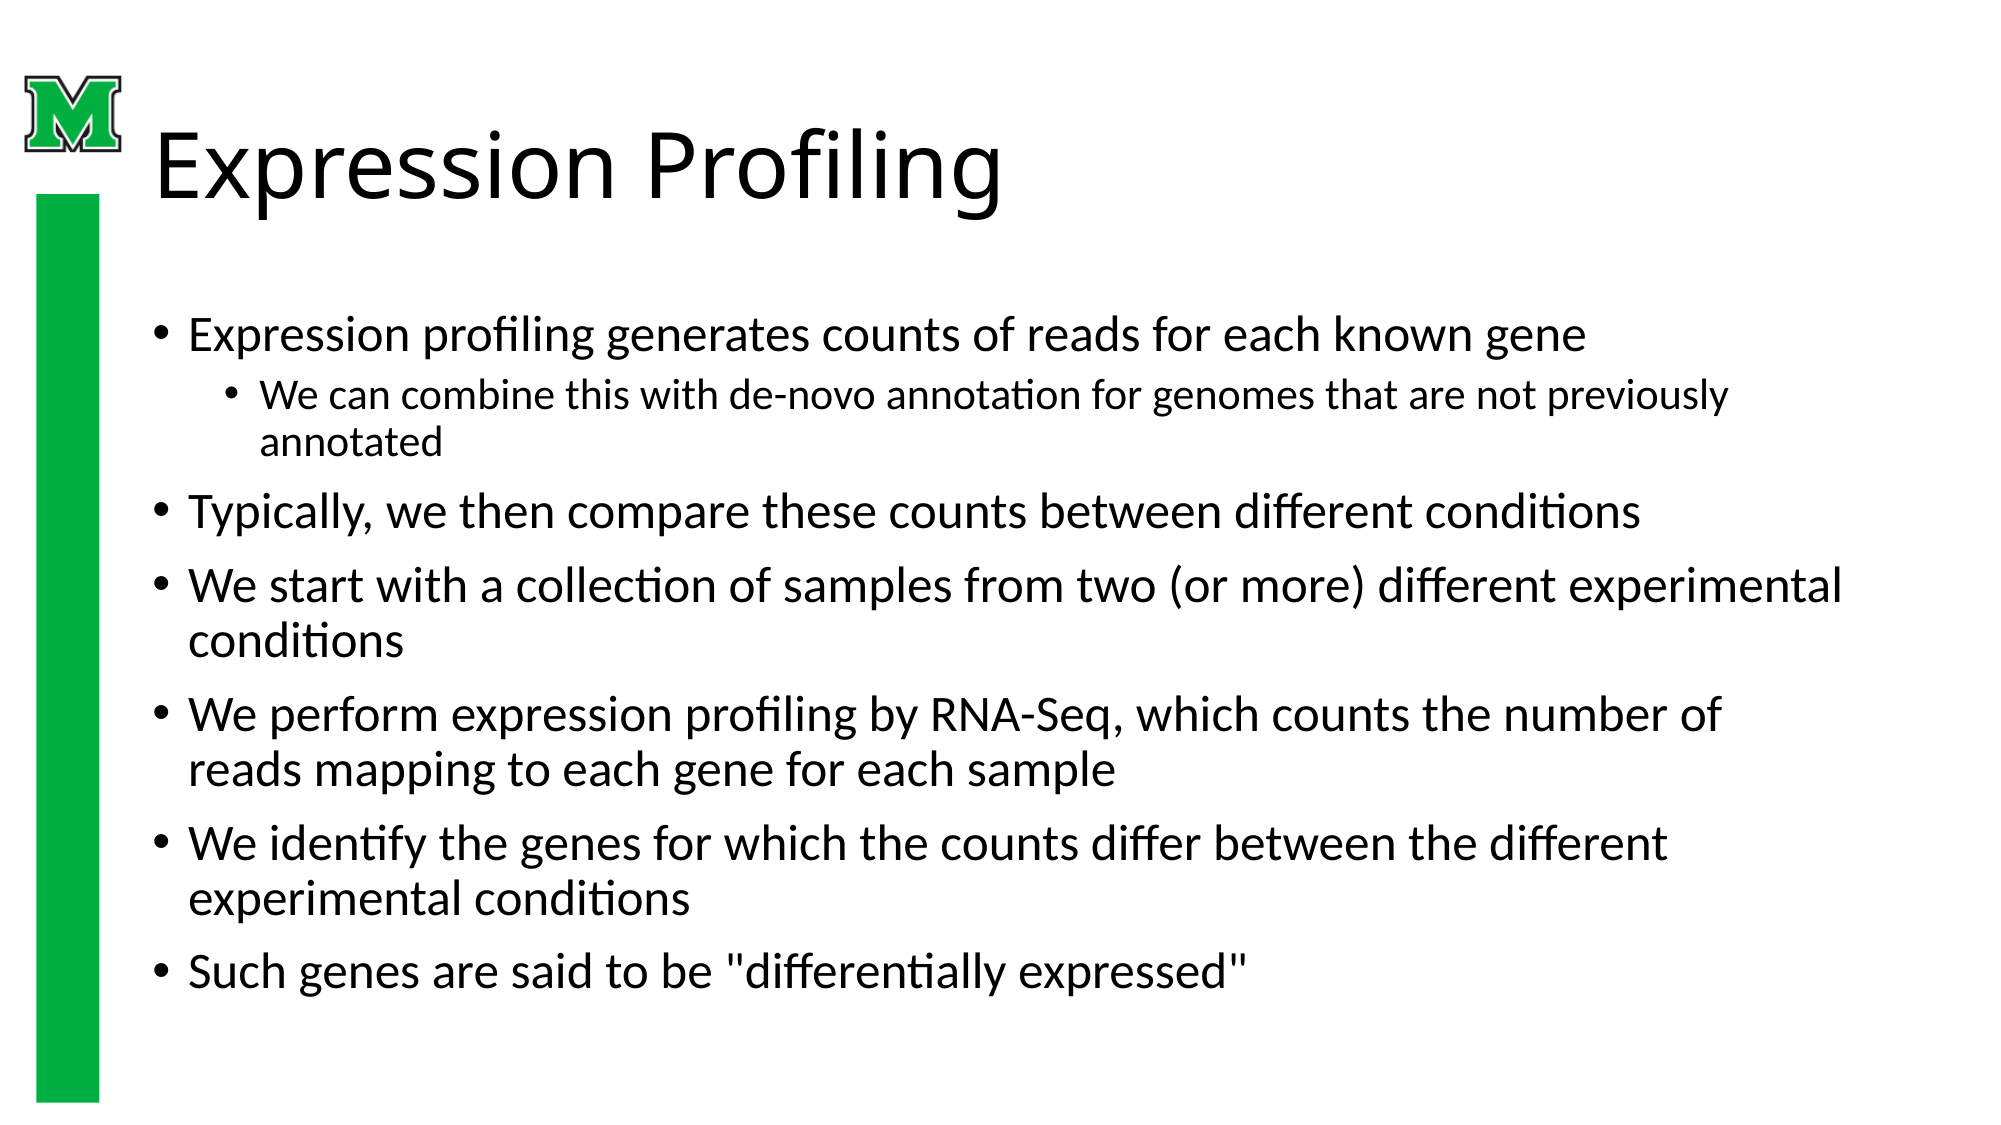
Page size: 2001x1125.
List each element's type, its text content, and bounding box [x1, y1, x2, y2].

title Expression Profiling [137, 59, 1863, 278]
list Expression profiling generates counts of reads for each known gene We can combine this with de-novo annotation for genomes that are not previously annotated Typically, we then compare these counts between different conditions We start with a collection of samples from two (or more) different experimental conditions We perform expression profiling by RNA-Seq, which counts the number of reads mapping to each gene for each sample We identify the genes for which the counts differ between the different experimental conditions Such genes are said to be "differentially expressed" [137, 299, 1863, 1014]
picture [20, 59, 124, 169]
